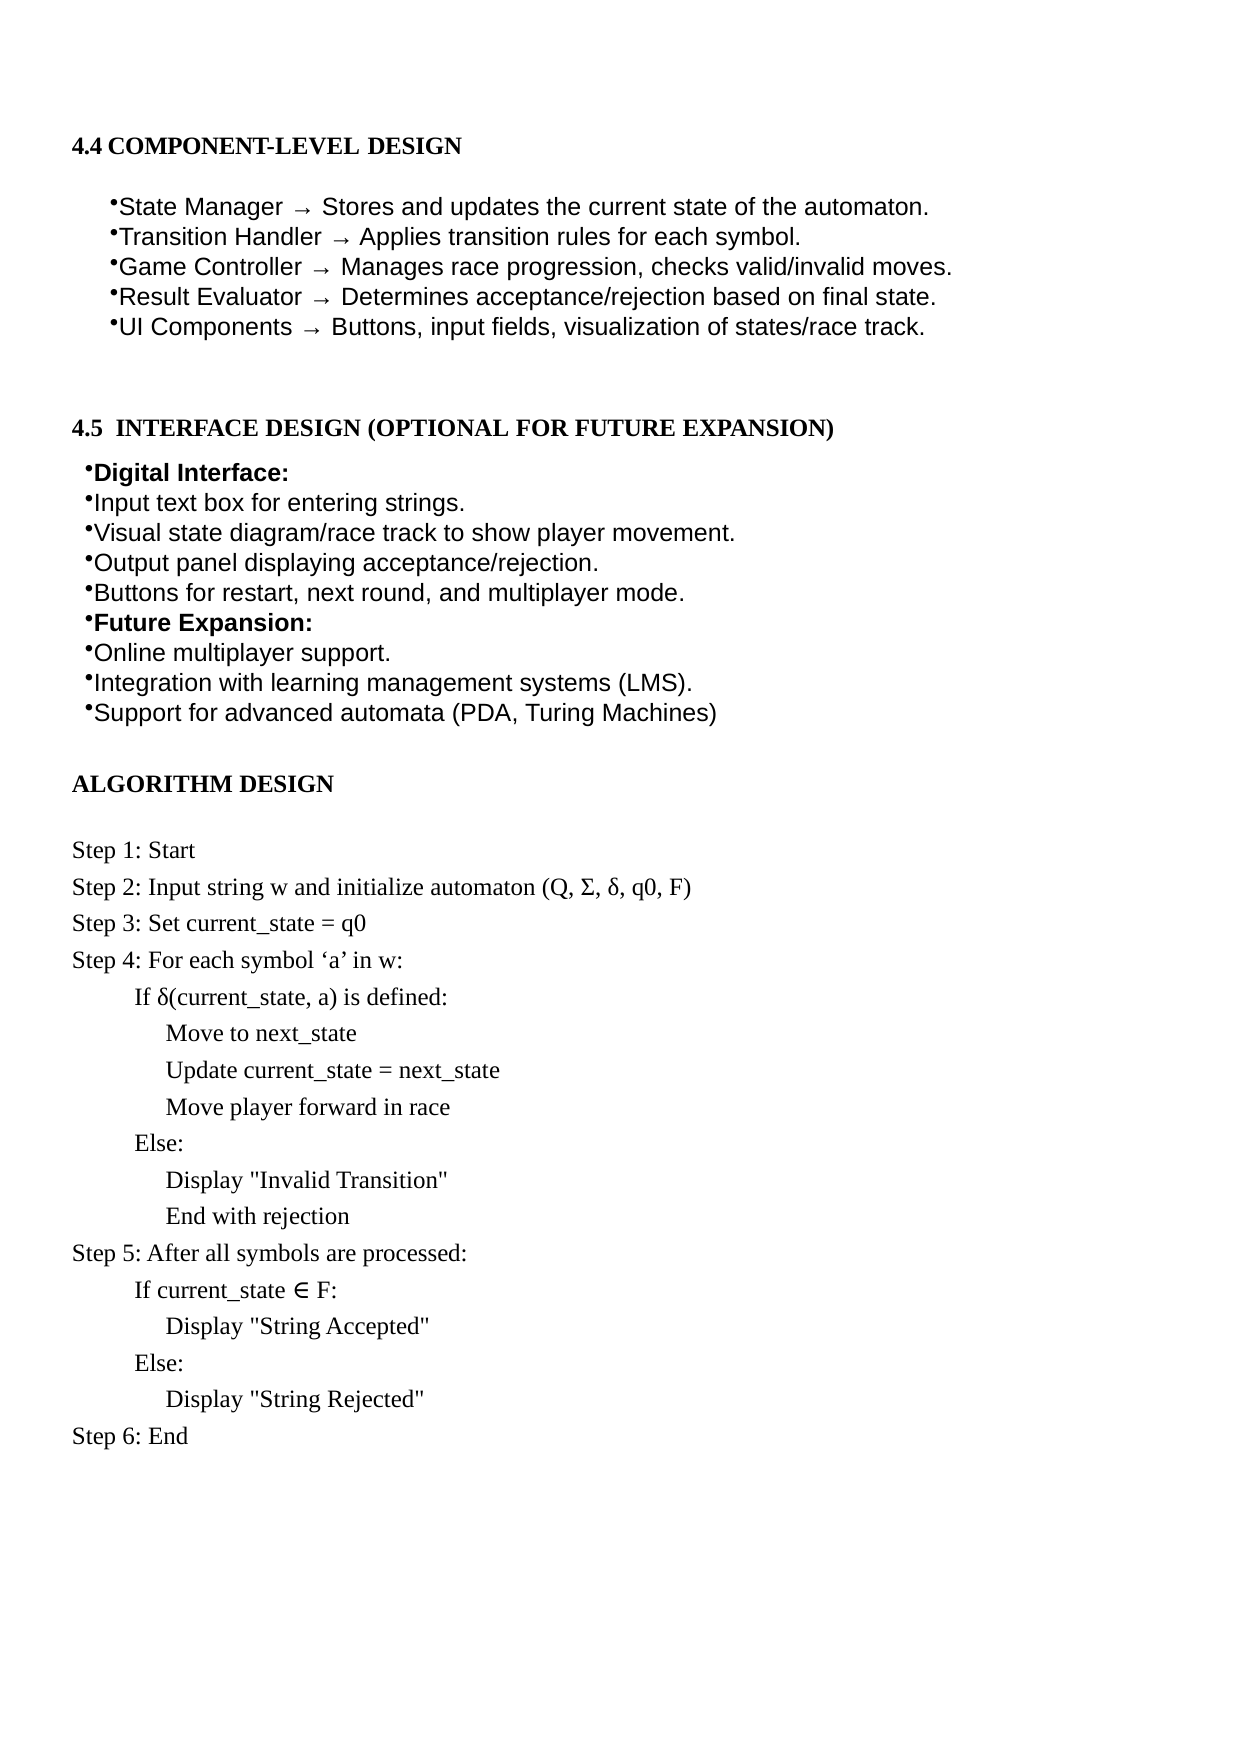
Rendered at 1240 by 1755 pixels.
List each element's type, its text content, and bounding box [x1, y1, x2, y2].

text_box 4.4 COMPONENT-LEVEL DESIGN 4.5 INTERFACE DESIGN (OPTIONAL FOR FUTURE EXPANSION) ALGORITHM DESIGN Step 1: Start Step 2: Input string w and initialize automaton (Q, Σ, δ, q0, F) Step 3: Set current_state = q0 Step 4: For each symbol ‘a’ in w: If δ(current_state, a) is defined: Move to next_state Update current_state = next_state Move player forward in race Else: Display "Invalid Transition" End with rejection Step 5: After all symbols are processed: If current_state ∈ F: Display "String Accepted" Else: Display "String Rejected" Step 6: End [69, 127, 1215, 448]
text_box Digital Interface: Input text box for entering strings. Visual state diagram/race track to show player movement. Output panel displaying acceptance/rejection. Buttons for restart, next round, and multiplayer mode. Future Expansion: Online multiplayer support. Integration with learning management systems (LMS). Support for advanced automata (PDA, Turing Machines) [69, 448, 1240, 764]
text_box 4.4 COMPONENT-LEVEL DESIGN 4.5 INTERFACE DESIGN (OPTIONAL FOR FUTURE EXPANSION) ALGORITHM DESIGN Step 1: Start Step 2: Input string w and initialize automaton (Q, Σ, δ, q0, F) Step 3: Set current_state = q0 Step 4: For each symbol ‘a’ in w: If δ(current_state, a) is defined: Move to next_state Update current_state = next_state Move player forward in race Else: Display "Invalid Transition" End with rejection Step 5: After all symbols are processed: If current_state ∈ F: Display "String Accepted" Else: Display "String Rejected" Step 6: End [69, 764, 1215, 1484]
text_box State Manager → Stores and updates the current state of the automaton. Transition Handler → Applies transition rules for each symbol. Game Controller → Manages race progression, checks valid/invalid moves. Result Evaluator → Determines acceptance/rejection based on final state. UI Components → Buttons, input fields, visualization of states/race track. [94, 182, 1240, 348]
